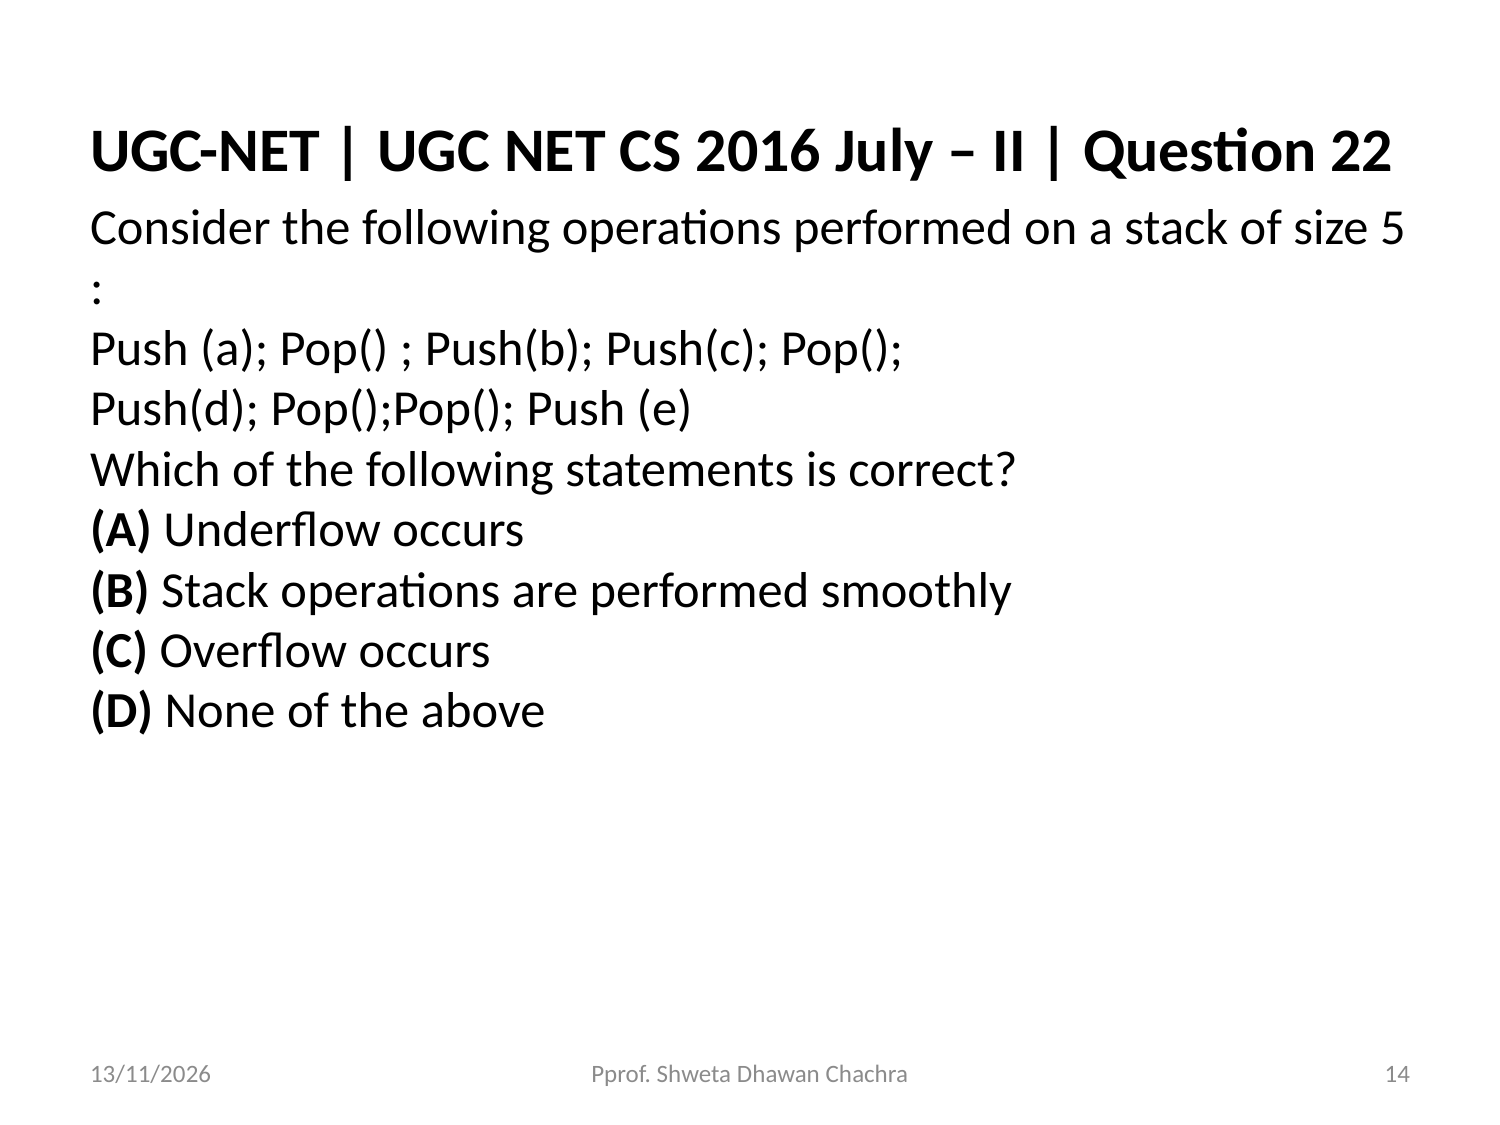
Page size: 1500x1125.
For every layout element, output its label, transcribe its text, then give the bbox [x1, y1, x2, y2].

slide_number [75, 1042, 425, 1103]
footer Pprof. Shweta Dhawan Chachra [512, 1042, 988, 1103]
slide_number 14 [1074, 1042, 1425, 1103]
list UGC-NET | UGC NET CS 2016 July – II | Question 22 Consider the following operations performed on a stack of size 5 : Push (a); Pop() ; Push(b); Push(c); Pop(); Push(d); Pop();Pop(); Push (e) Which of the following statements is correct? (A) Underflow occurs (B) Stack operations are performed smoothly (C) Overflow occurs (D) None of the above [75, 101, 1425, 1005]
